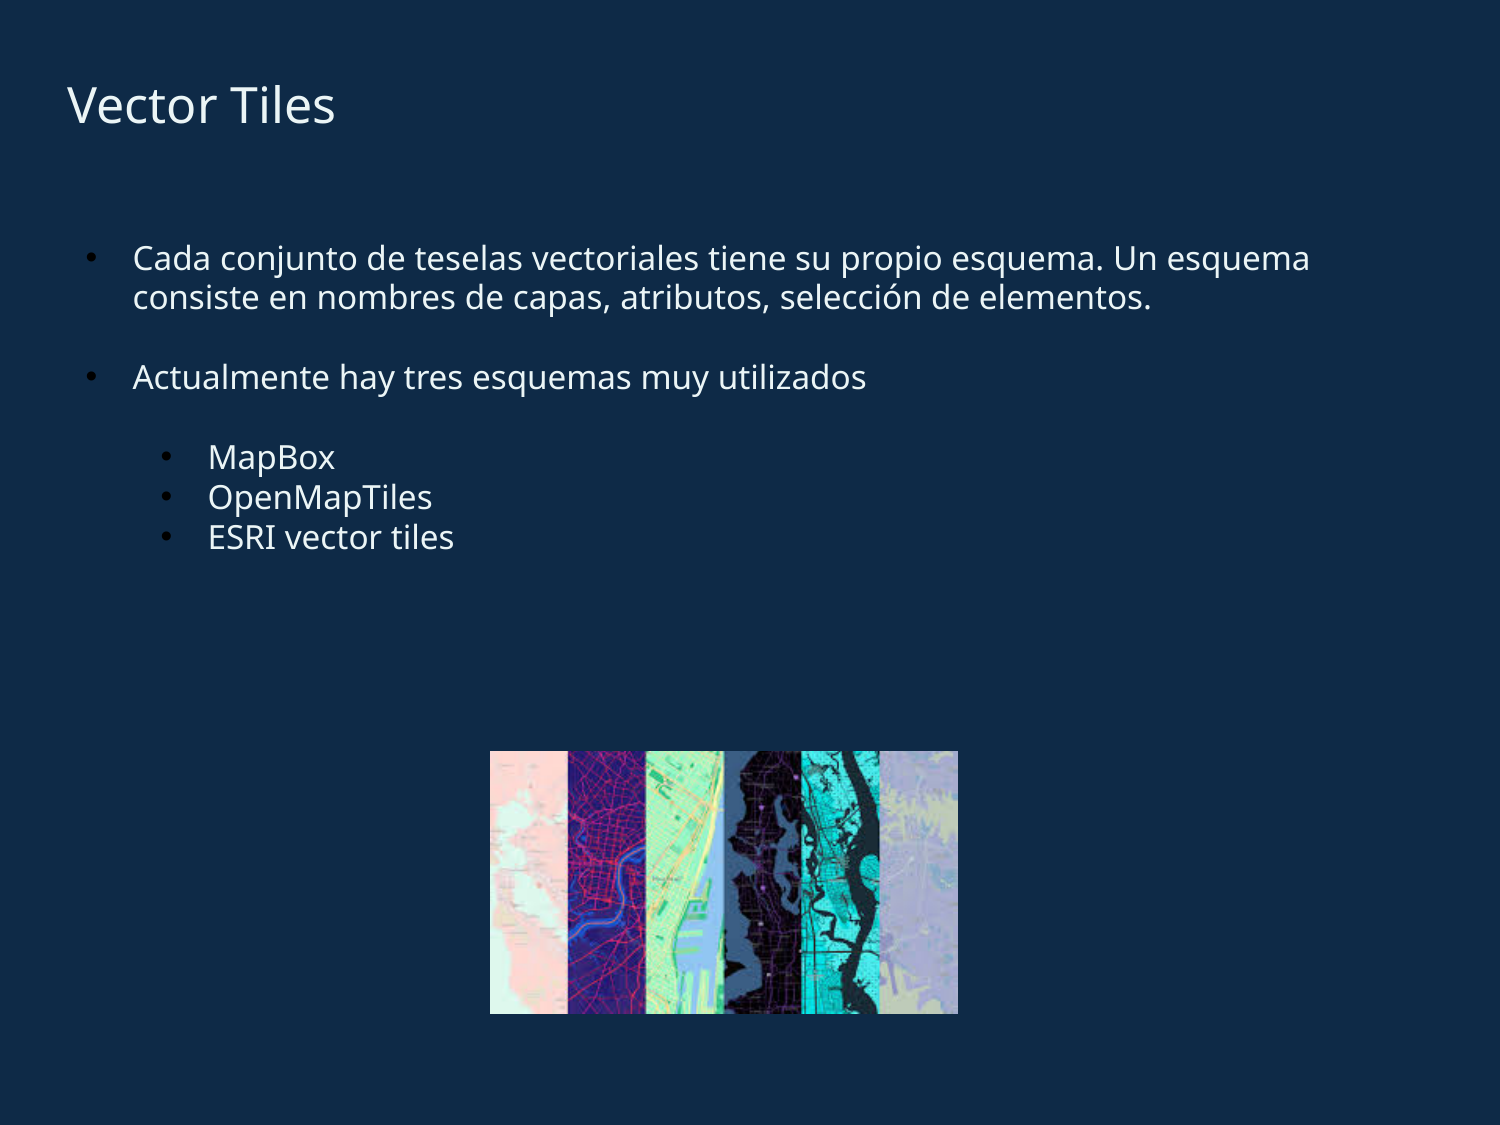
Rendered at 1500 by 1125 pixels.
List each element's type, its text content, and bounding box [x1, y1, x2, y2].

text_box Cada conjunto de teselas vectoriales tiene su propio esquema. Un esquema consiste en nombres de capas, atributos, selección de elementos. Actualmente hay tres esquemas muy utilizados MapBox OpenMapTiles ESRI vector tiles [70, 184, 1430, 564]
text_box Vector Tiles [53, 66, 1089, 142]
picture [489, 751, 958, 1015]
